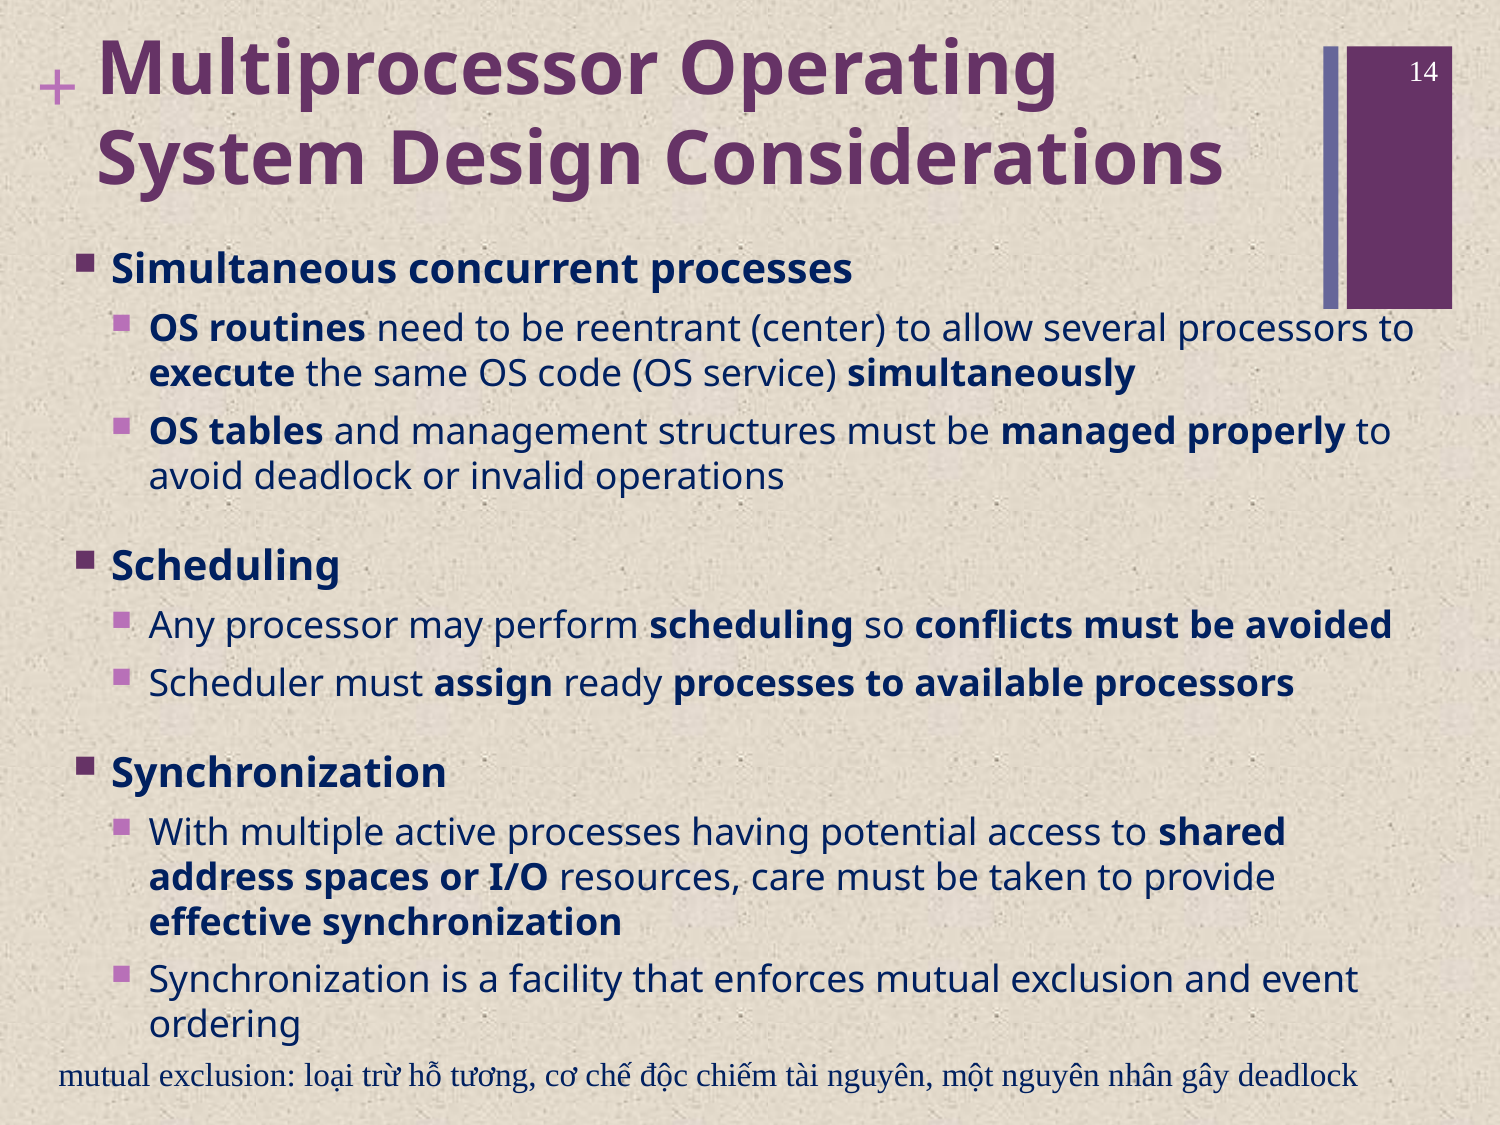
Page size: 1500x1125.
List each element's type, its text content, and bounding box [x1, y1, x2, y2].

picture [0, 0, 1500, 1125]
text_box mutual exclusion: loại trừ hỗ tương, cơ chế độc chiếm tài nguyên, một nguyên nhân gây deadlock [43, 1045, 1384, 1101]
slide_number 14 [1362, 39, 1454, 100]
title Multiprocessor Operating System Design Considerations [81, 11, 1322, 195]
list Simultaneous concurrent processes OS routines need to be reentrant (center) to allow several processors to execute the same OS code (OS service) simultaneously OS tables and management structures must be managed properly to avoid deadlock or invalid operations Scheduling Any processor may perform scheduling so conflicts must be avoided Scheduler must assign ready processes to available processors Synchronization With multiple active processes having potential access to shared address spaces or I/O resources, care must be taken to provide effective synchronization Synchronization is a facility that enforces mutual exclusion and event ordering [58, 234, 1442, 1020]
